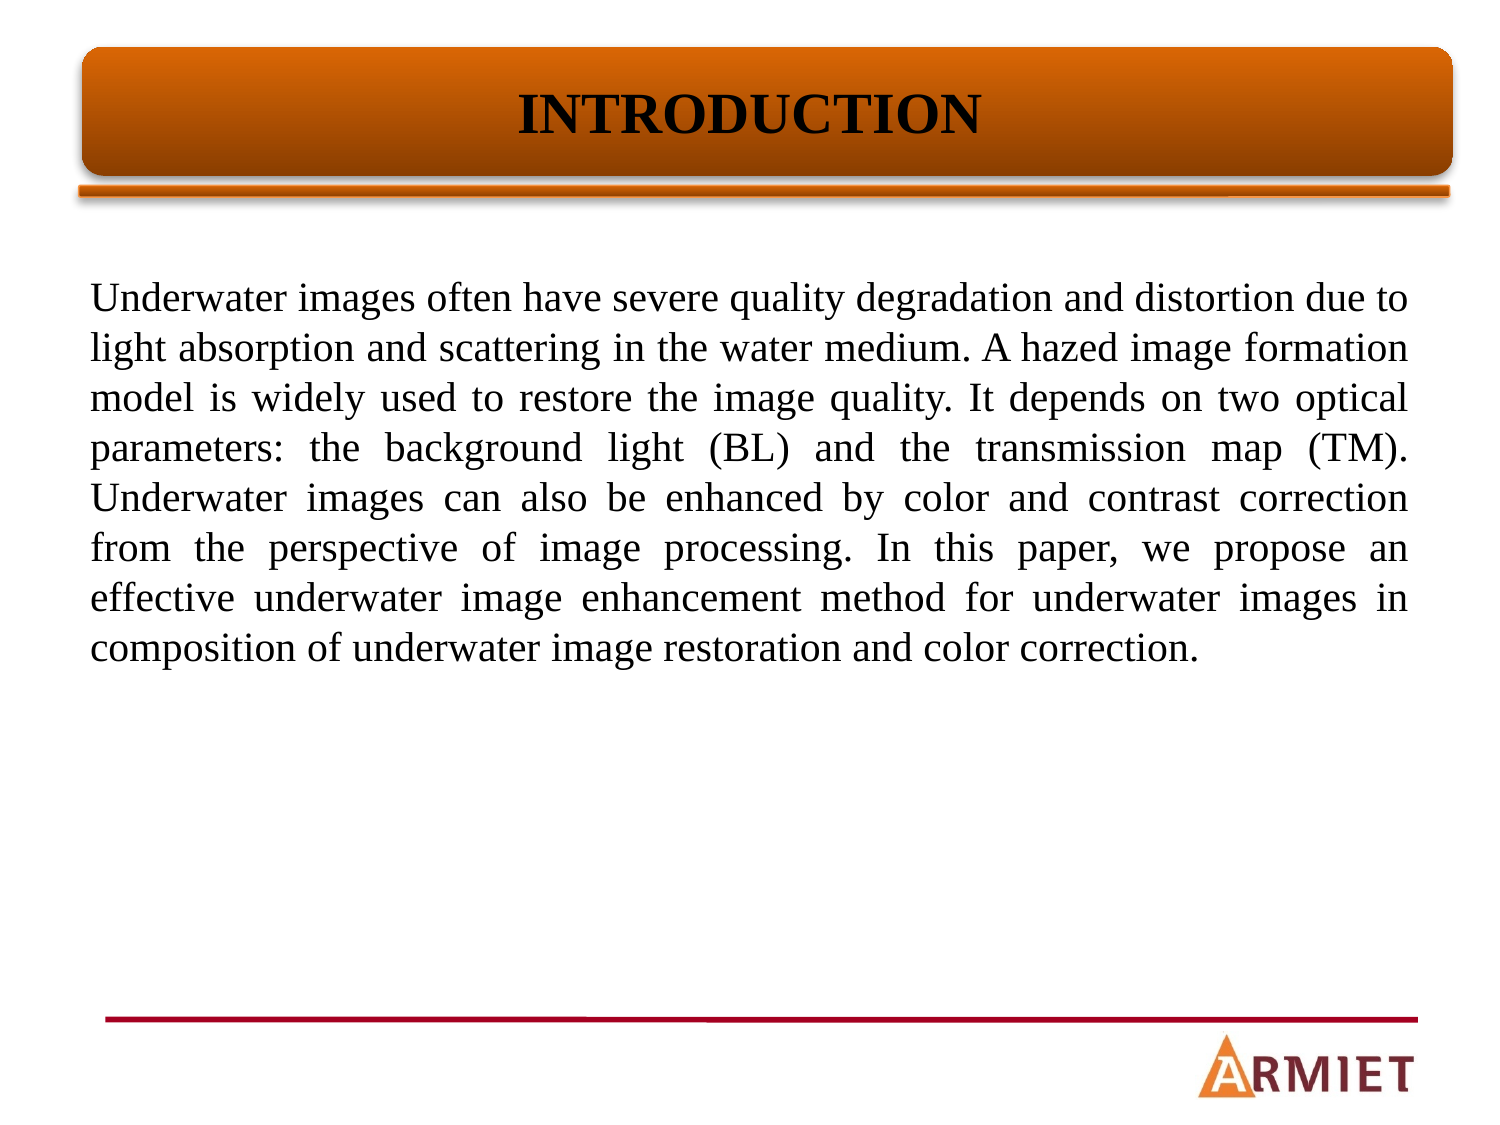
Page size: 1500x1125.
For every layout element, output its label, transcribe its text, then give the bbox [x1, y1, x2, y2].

list Underwater images often have severe quality degradation and distortion due to light absorption and scattering in the water medium. A hazed image formation model is widely used to restore the image quality. It depends on two optical parameters: the background light (BL) and the transmission map (TM). Underwater images can also be enhanced by color and contrast correction from the perspective of image processing. In this paper, we propose an effective underwater image enhancement method for underwater images in composition of underwater image restoration and color correction. [74, 262, 1426, 1006]
picture [1195, 1031, 1418, 1100]
title INTRODUCTION [74, 44, 1426, 177]
